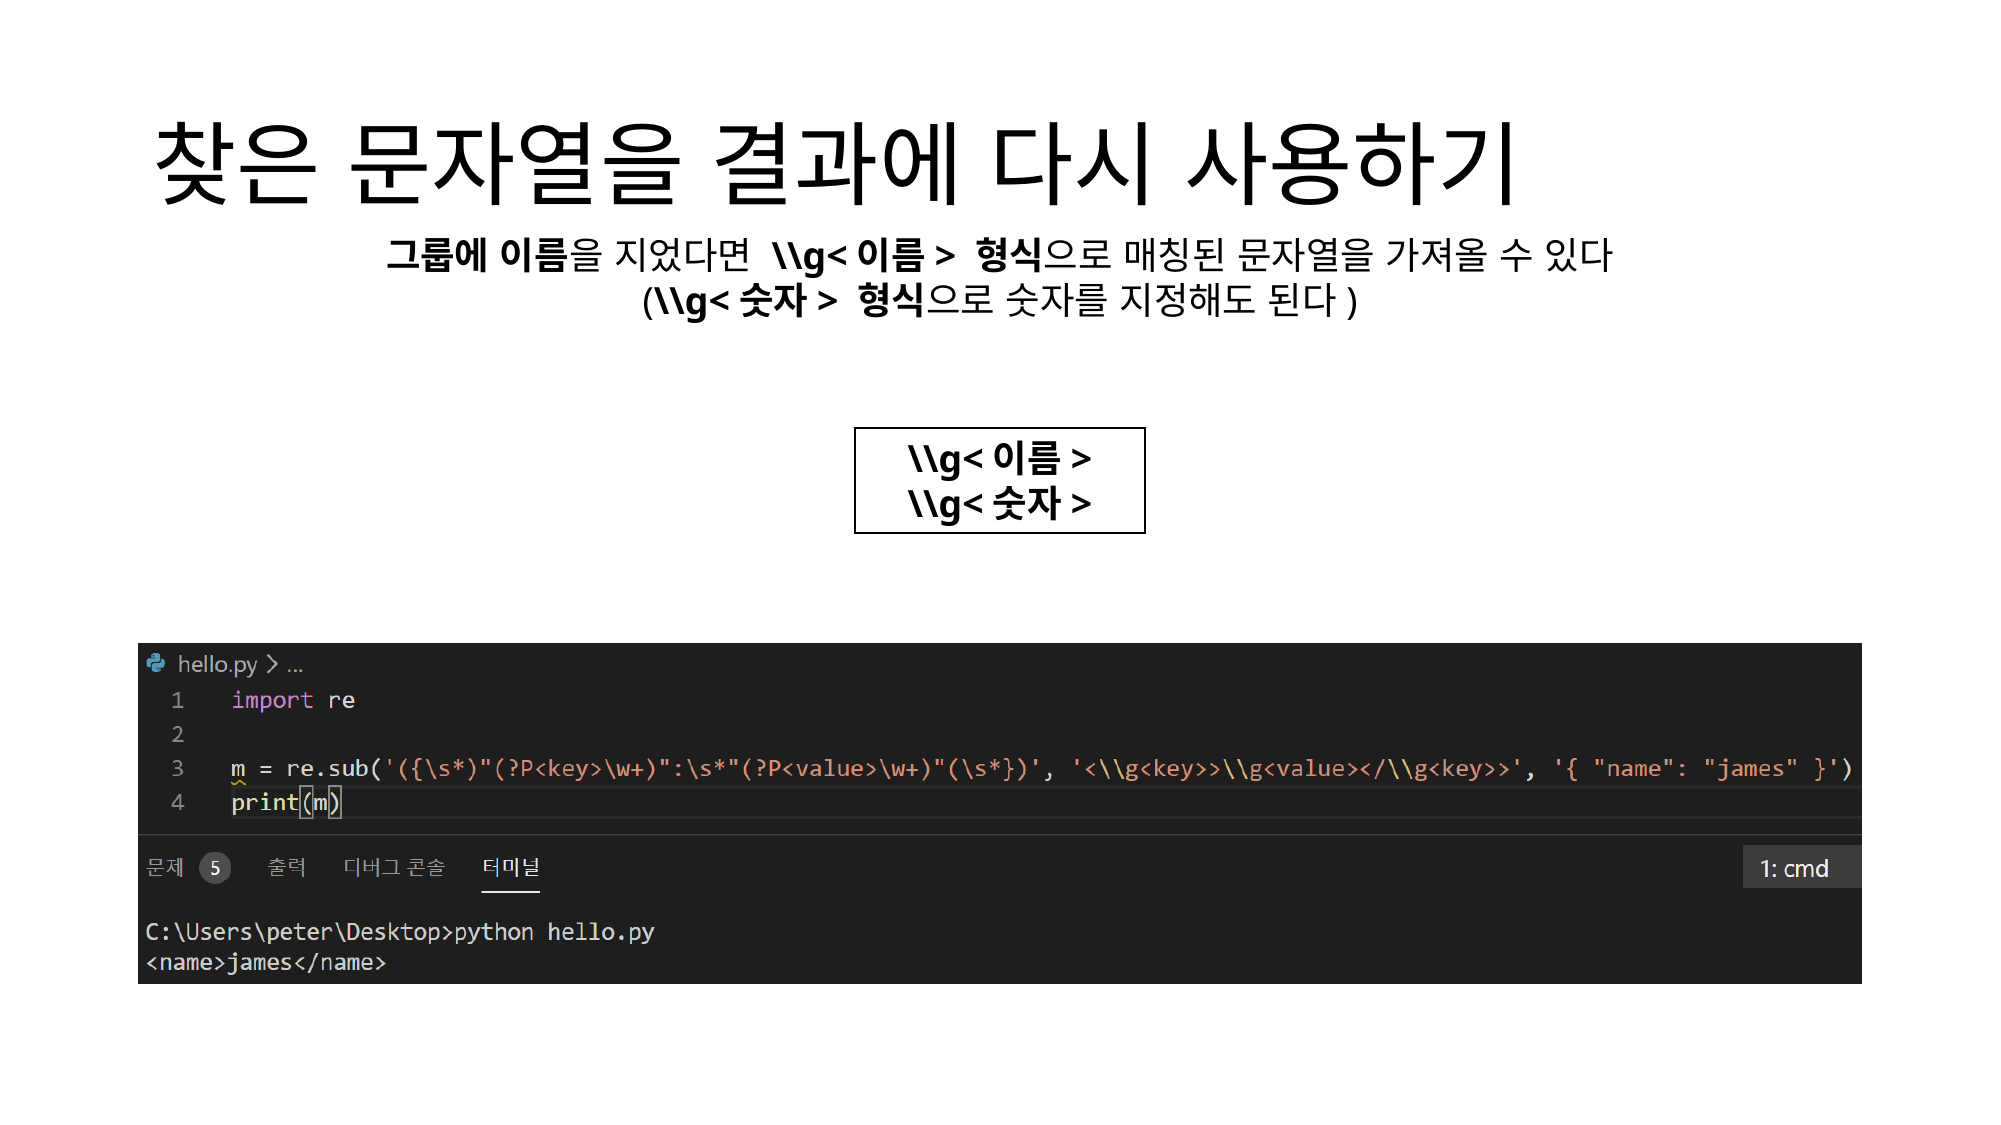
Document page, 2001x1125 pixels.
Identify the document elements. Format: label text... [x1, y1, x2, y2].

text_box \\g<이름> \\g<숫자> [854, 427, 1146, 534]
title 찾은 문자열을 결과에 다시 사용하기 [137, 59, 1863, 278]
text_box 그룹에 이름을 지었다면 \\g<이름> 형식으로 매칭된 문자열을 가져올 수 있다 (\\g<숫자> 형식으로 숫자를 지정해도 된다) [240, 224, 1760, 329]
picture [138, 643, 1862, 984]
